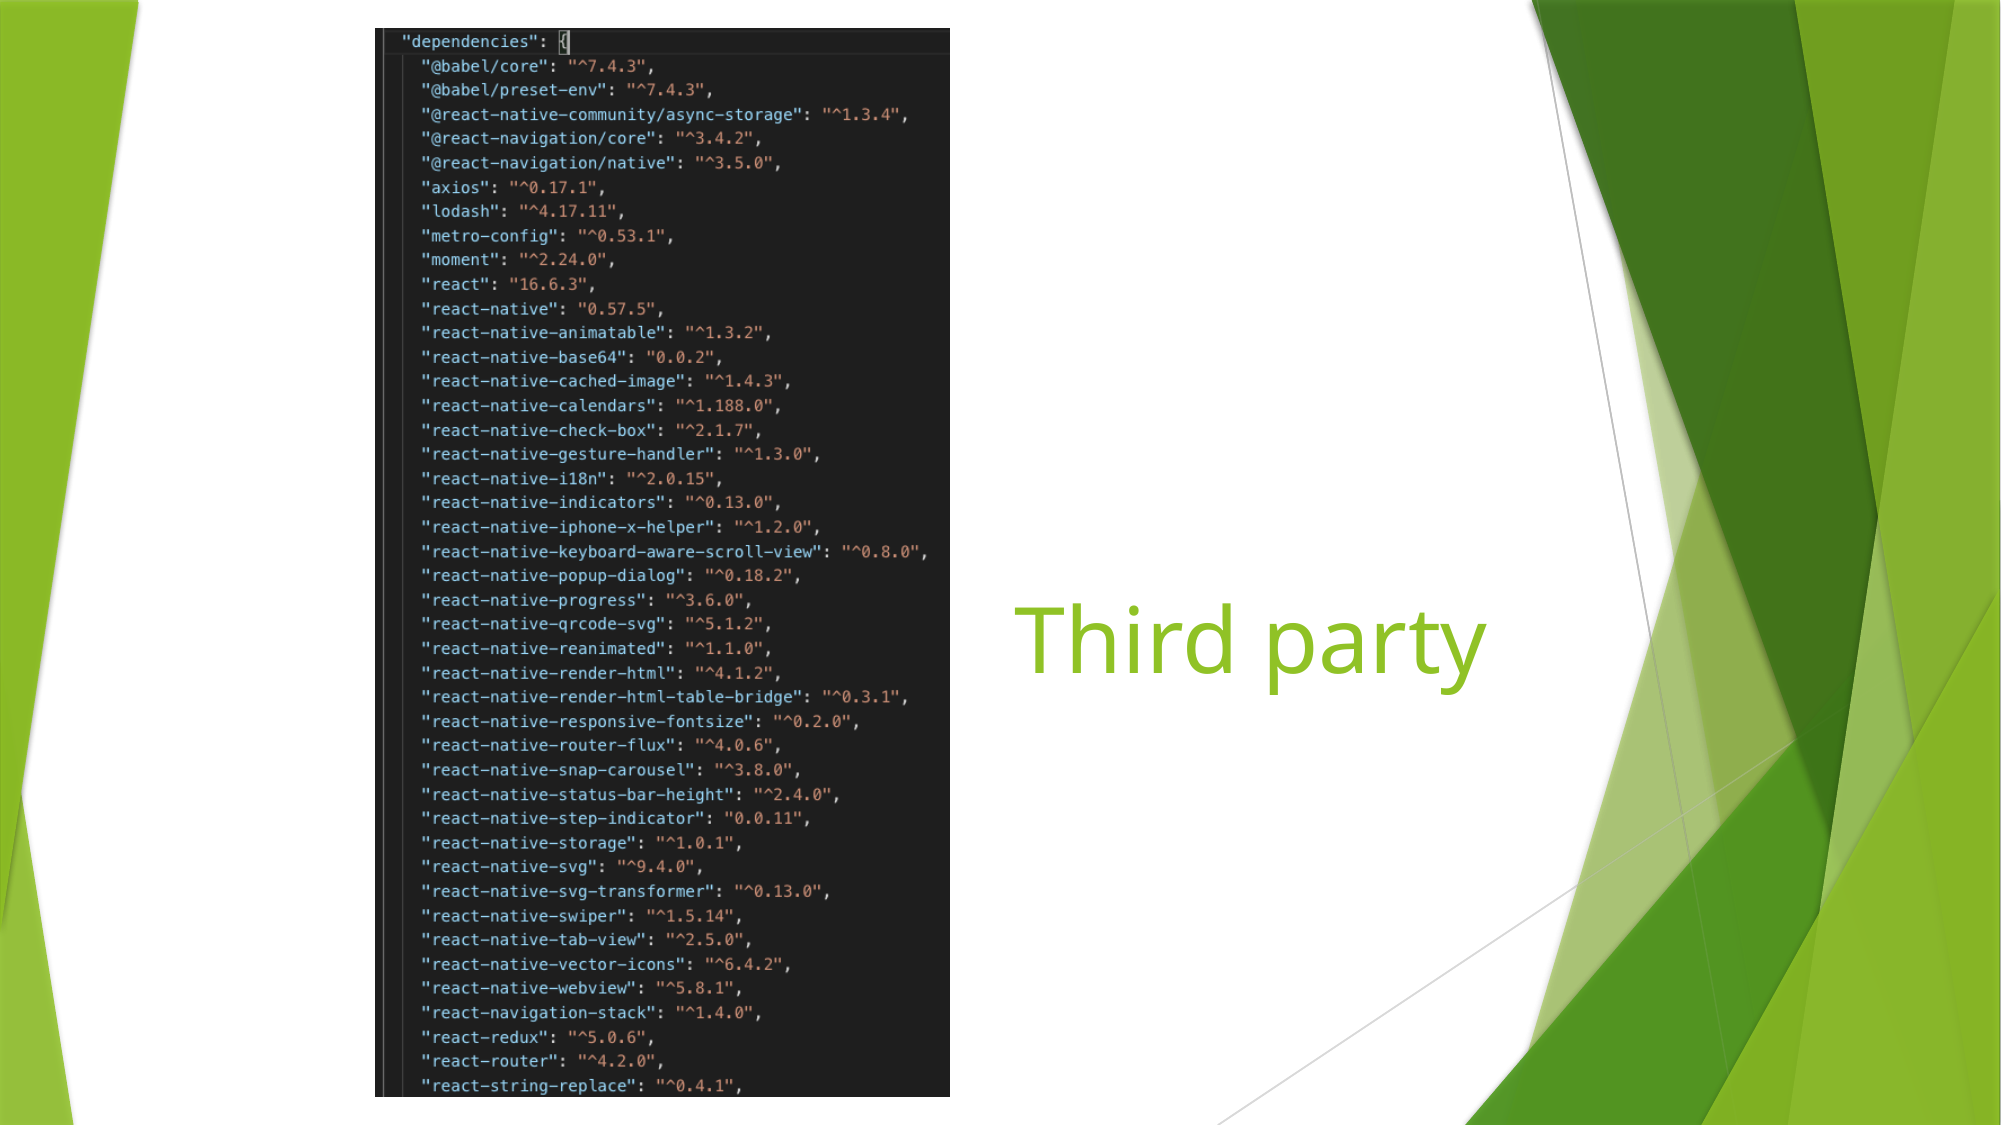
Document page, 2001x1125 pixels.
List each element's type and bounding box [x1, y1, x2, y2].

text_box [0, 0, 2000, 1125]
list [374, 28, 950, 1097]
